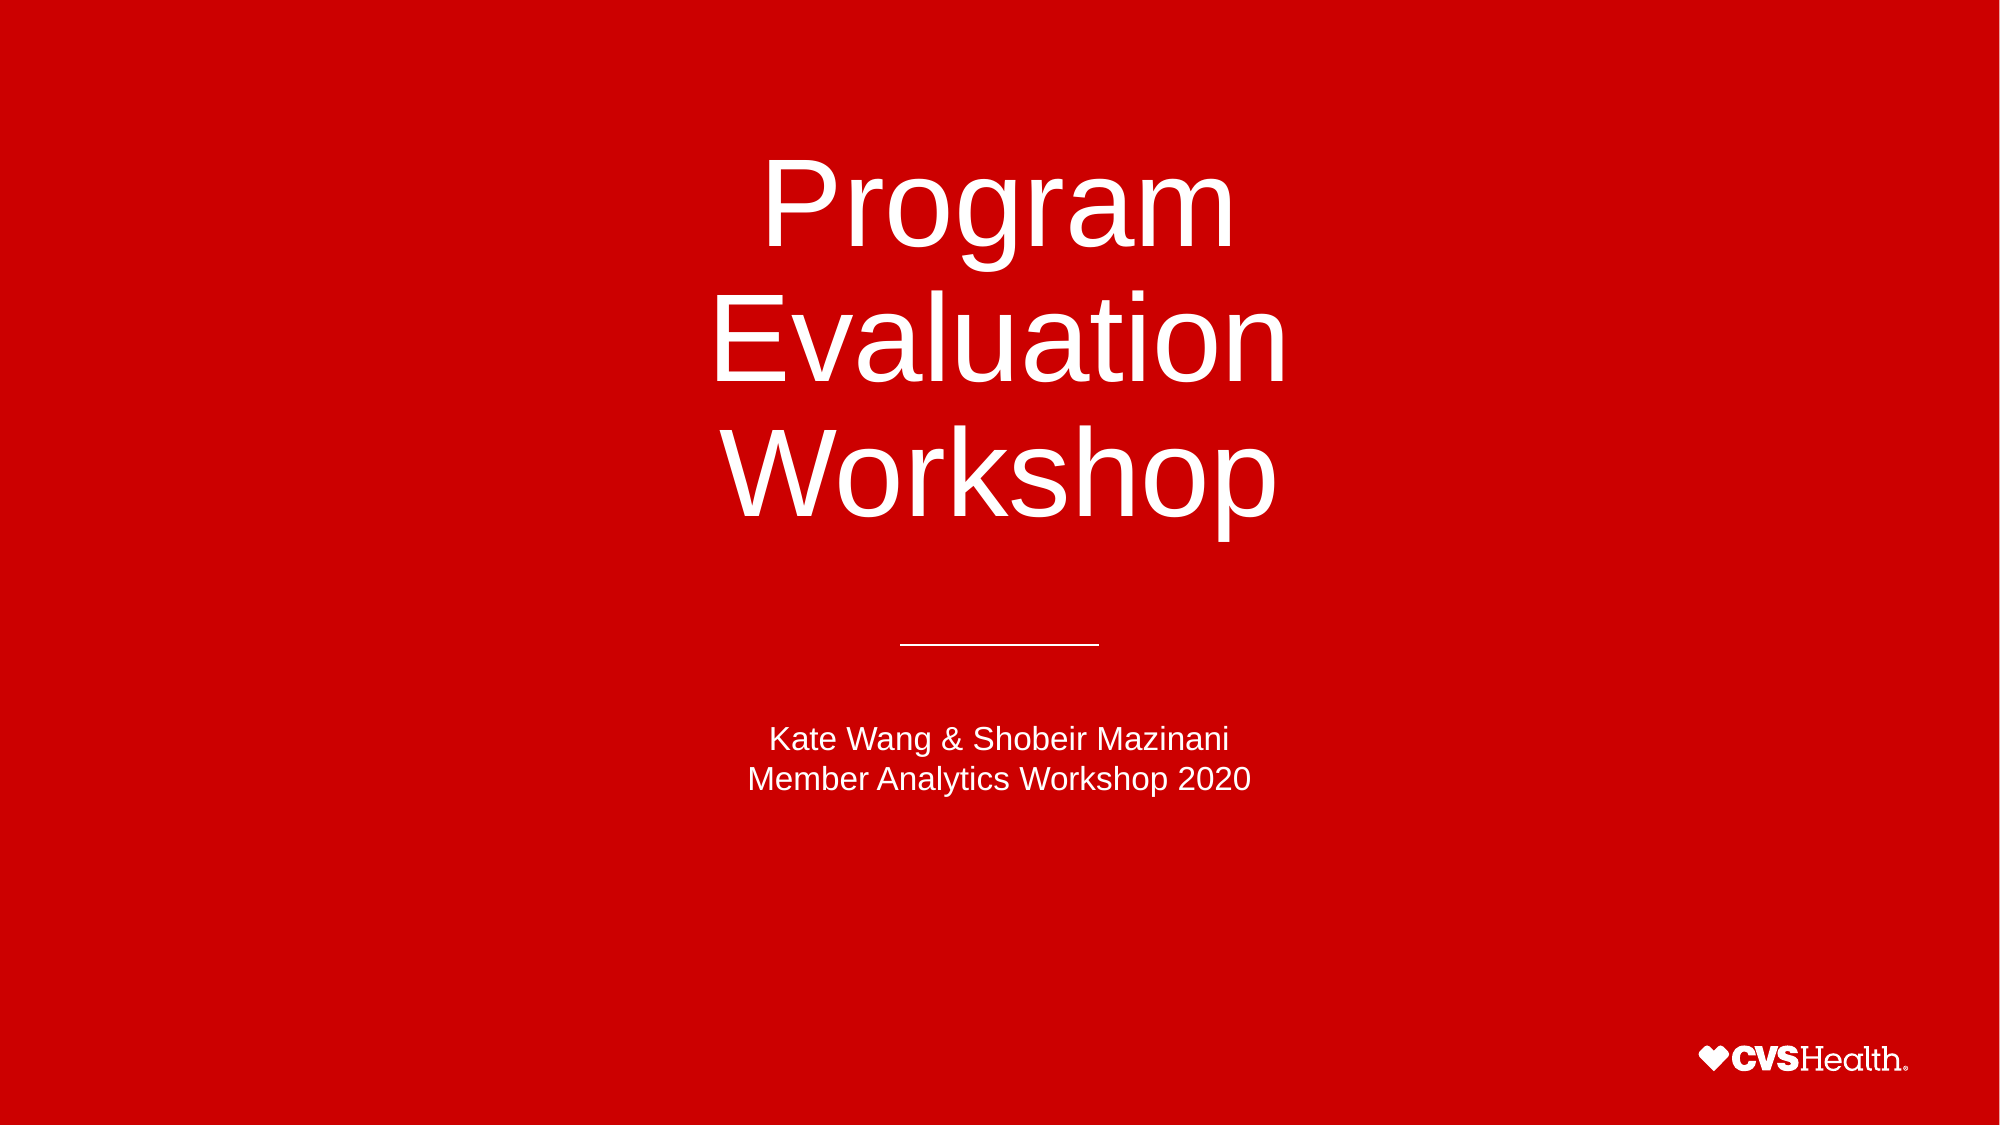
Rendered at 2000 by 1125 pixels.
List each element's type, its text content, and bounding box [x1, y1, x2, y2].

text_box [1697, 1045, 1909, 1072]
title Kate Wang & Shobeir Mazinani Member Analytics Workshop 2020 [593, 655, 1407, 790]
text_box Program Evaluation Workshop [530, 349, 1470, 483]
